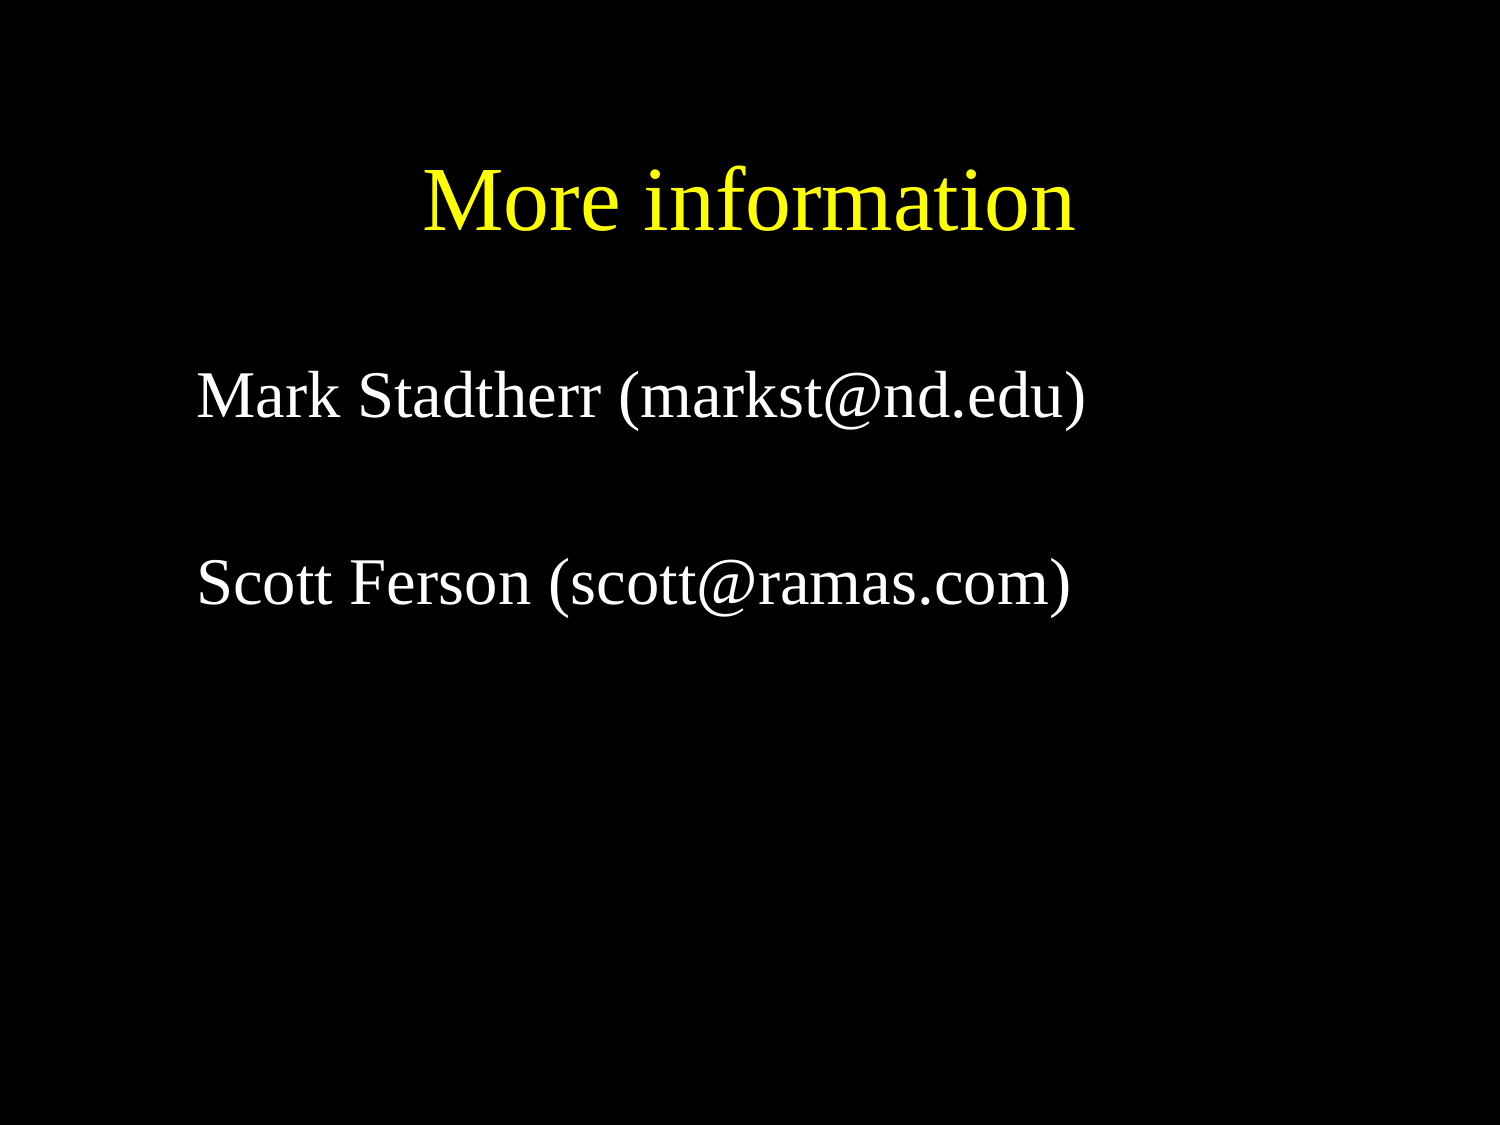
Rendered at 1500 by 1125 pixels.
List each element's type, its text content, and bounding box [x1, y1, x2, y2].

title More information [112, 99, 1388, 288]
list Mark Stadtherr (markst@nd.edu) Scott Ferson (scott@ramas.com) [125, 249, 1400, 925]
